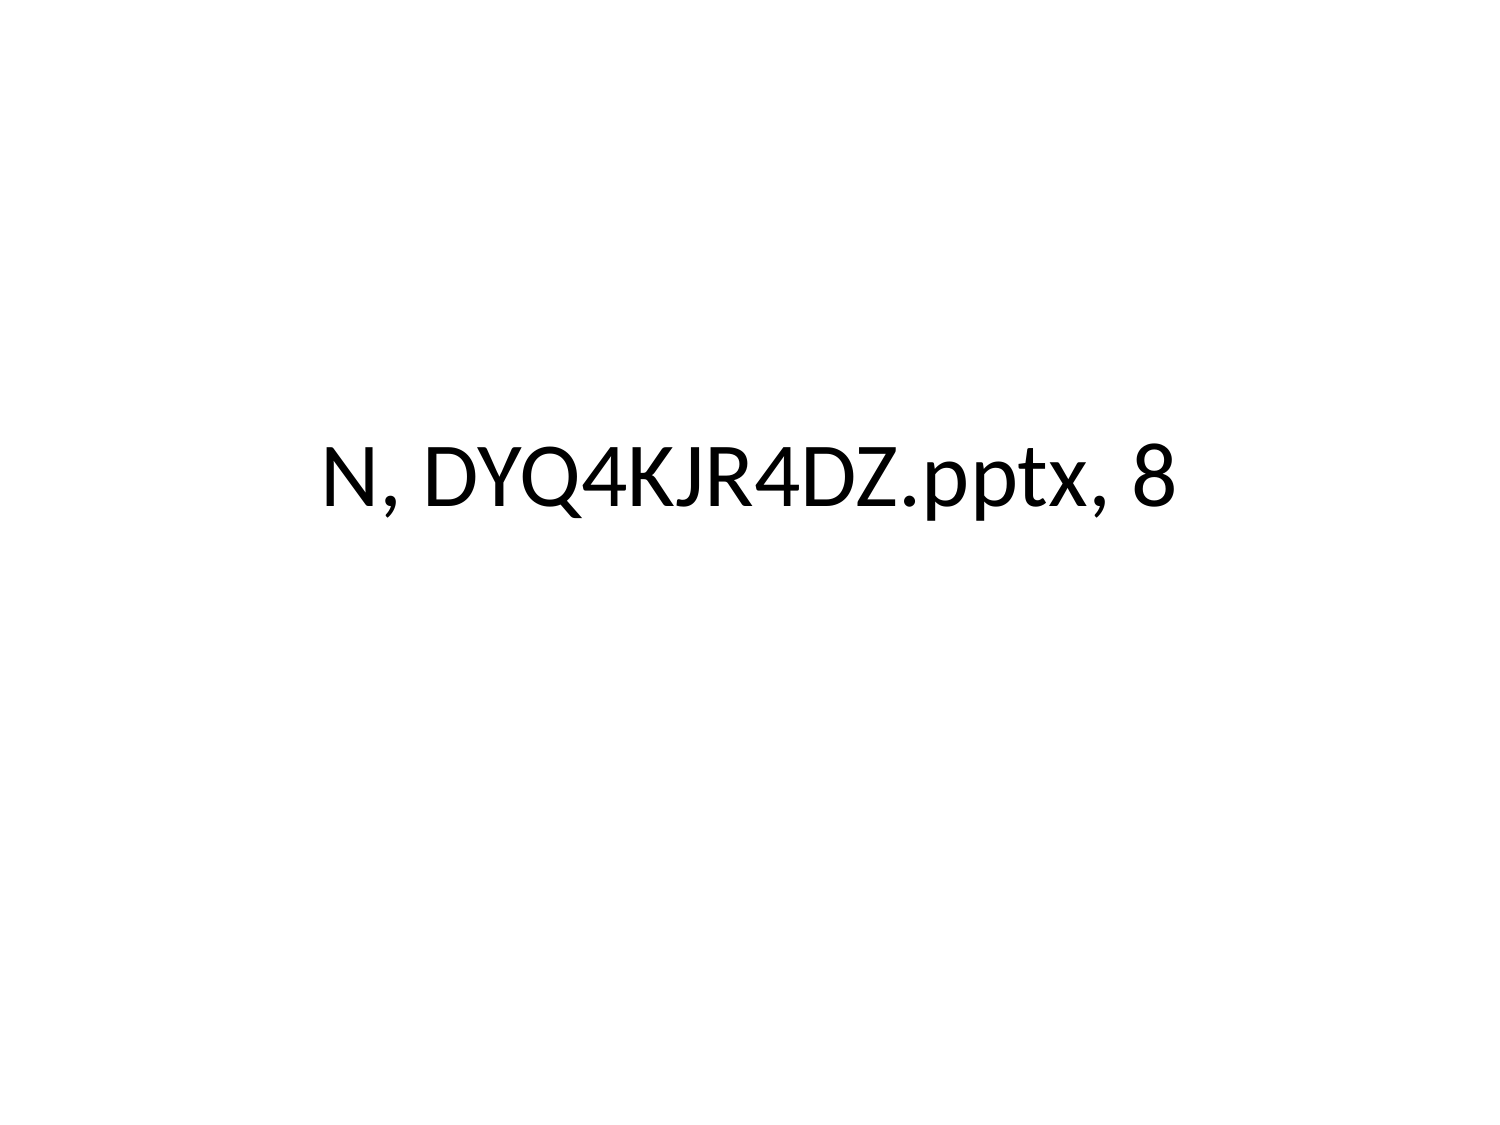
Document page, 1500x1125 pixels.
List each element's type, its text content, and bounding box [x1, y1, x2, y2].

title N, DYQ4KJR4DZ.pptx, 8 [112, 349, 1388, 591]
